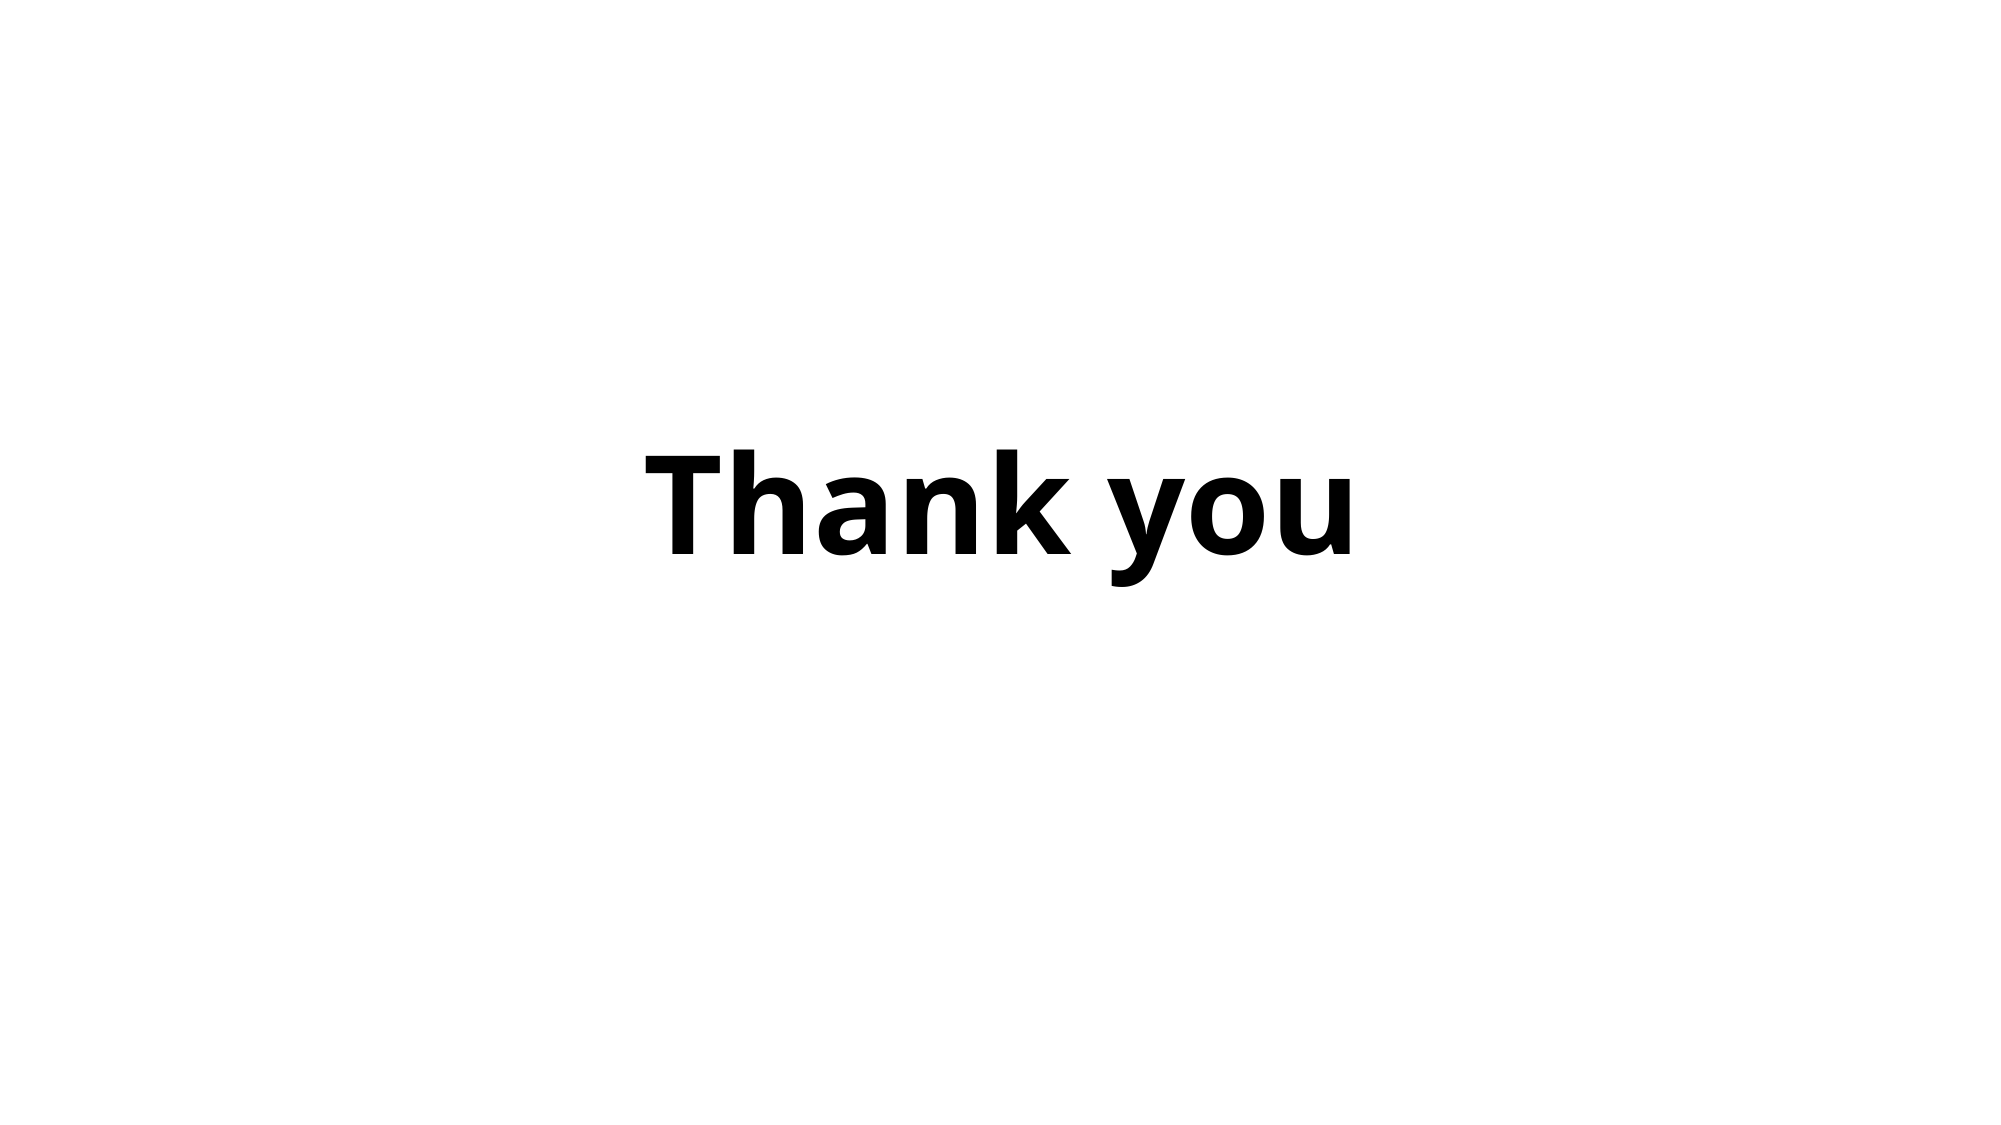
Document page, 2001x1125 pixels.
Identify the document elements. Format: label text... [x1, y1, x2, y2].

text_box Thank you [629, 409, 2000, 589]
